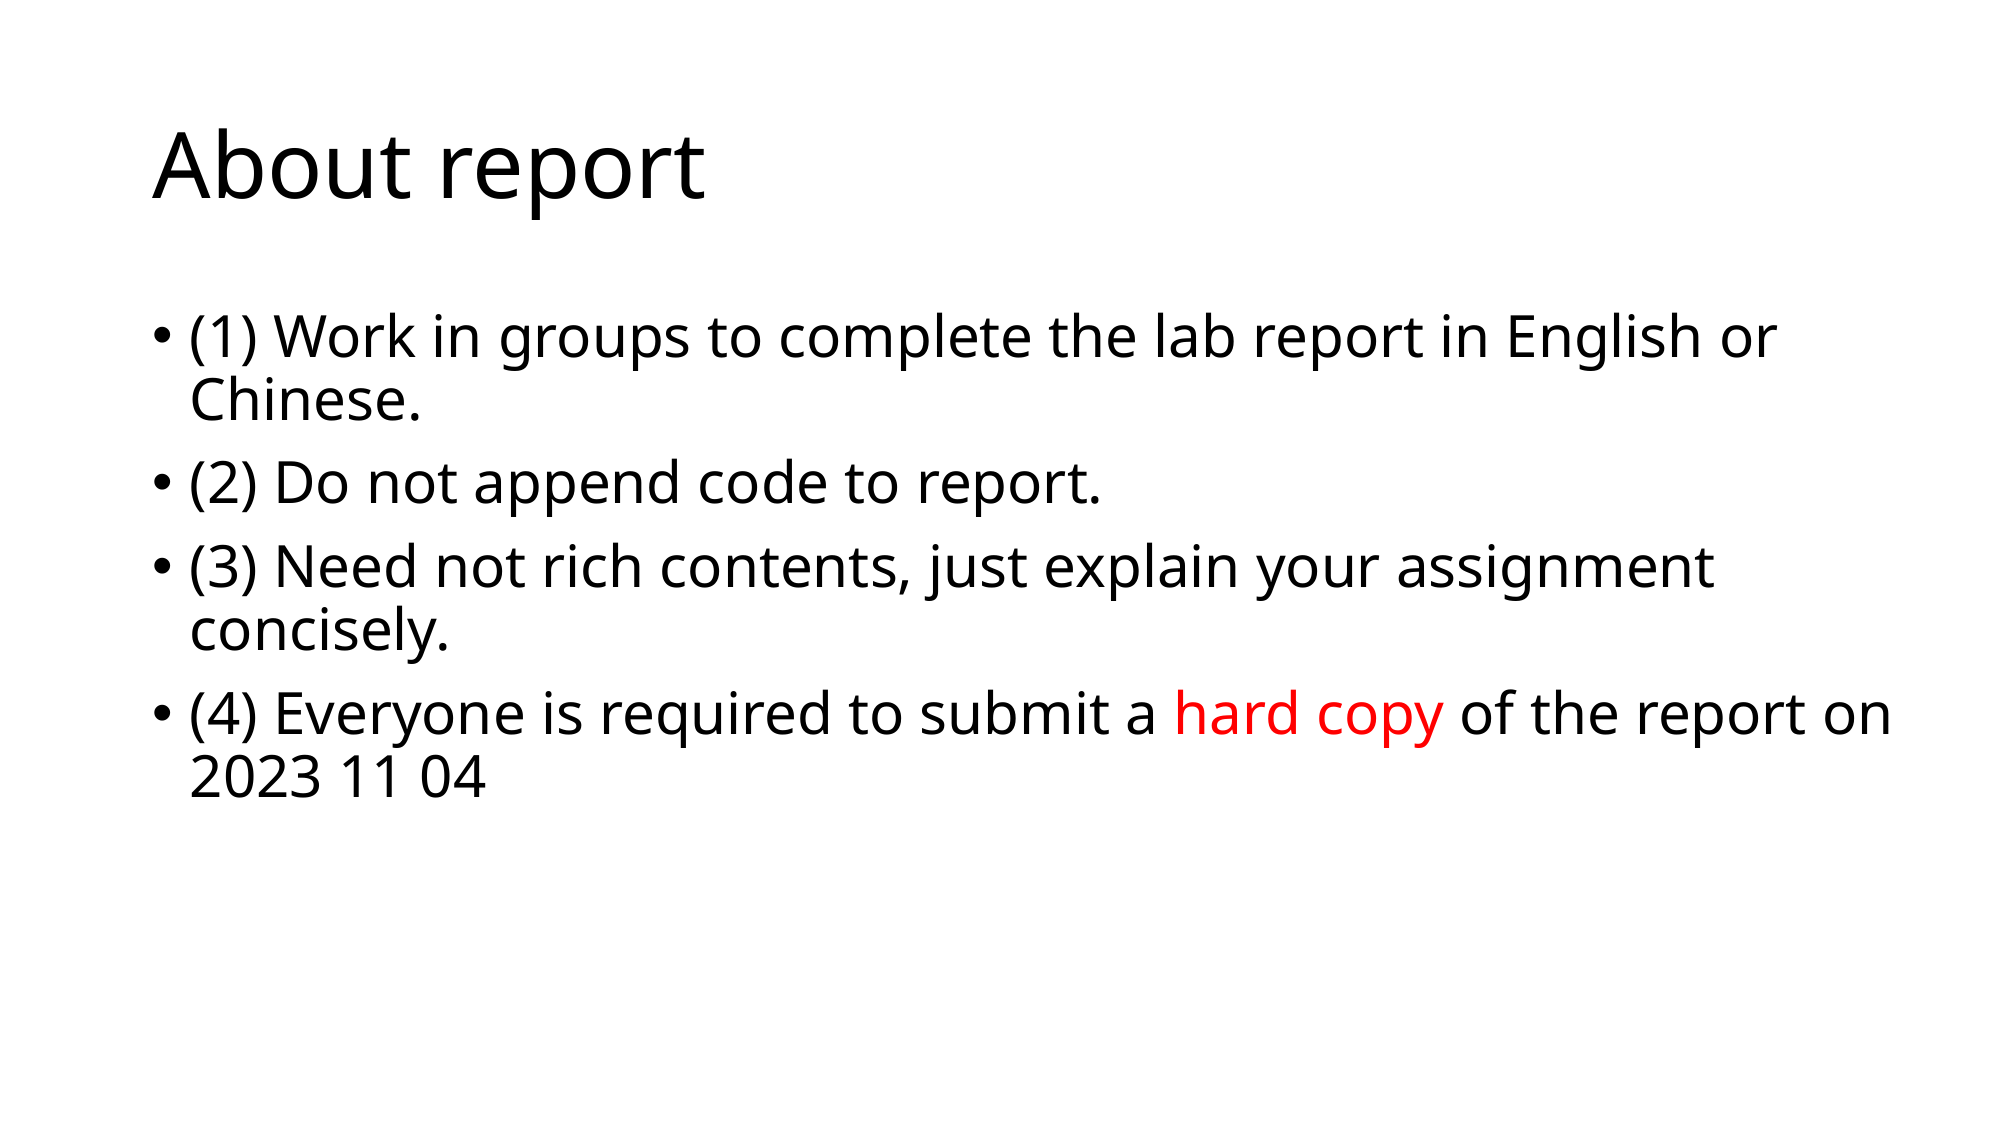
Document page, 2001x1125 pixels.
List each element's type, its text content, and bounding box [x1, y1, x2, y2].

title About report [137, 59, 1863, 278]
list (1) Work in groups to complete the lab report in English or Chinese. (2) Do not append code to report. (3) Need not rich contents, just explain your assignment concisely. (4) Everyone is required to submit a hard copy of the report on 2023 11 04 [137, 299, 1937, 1014]
